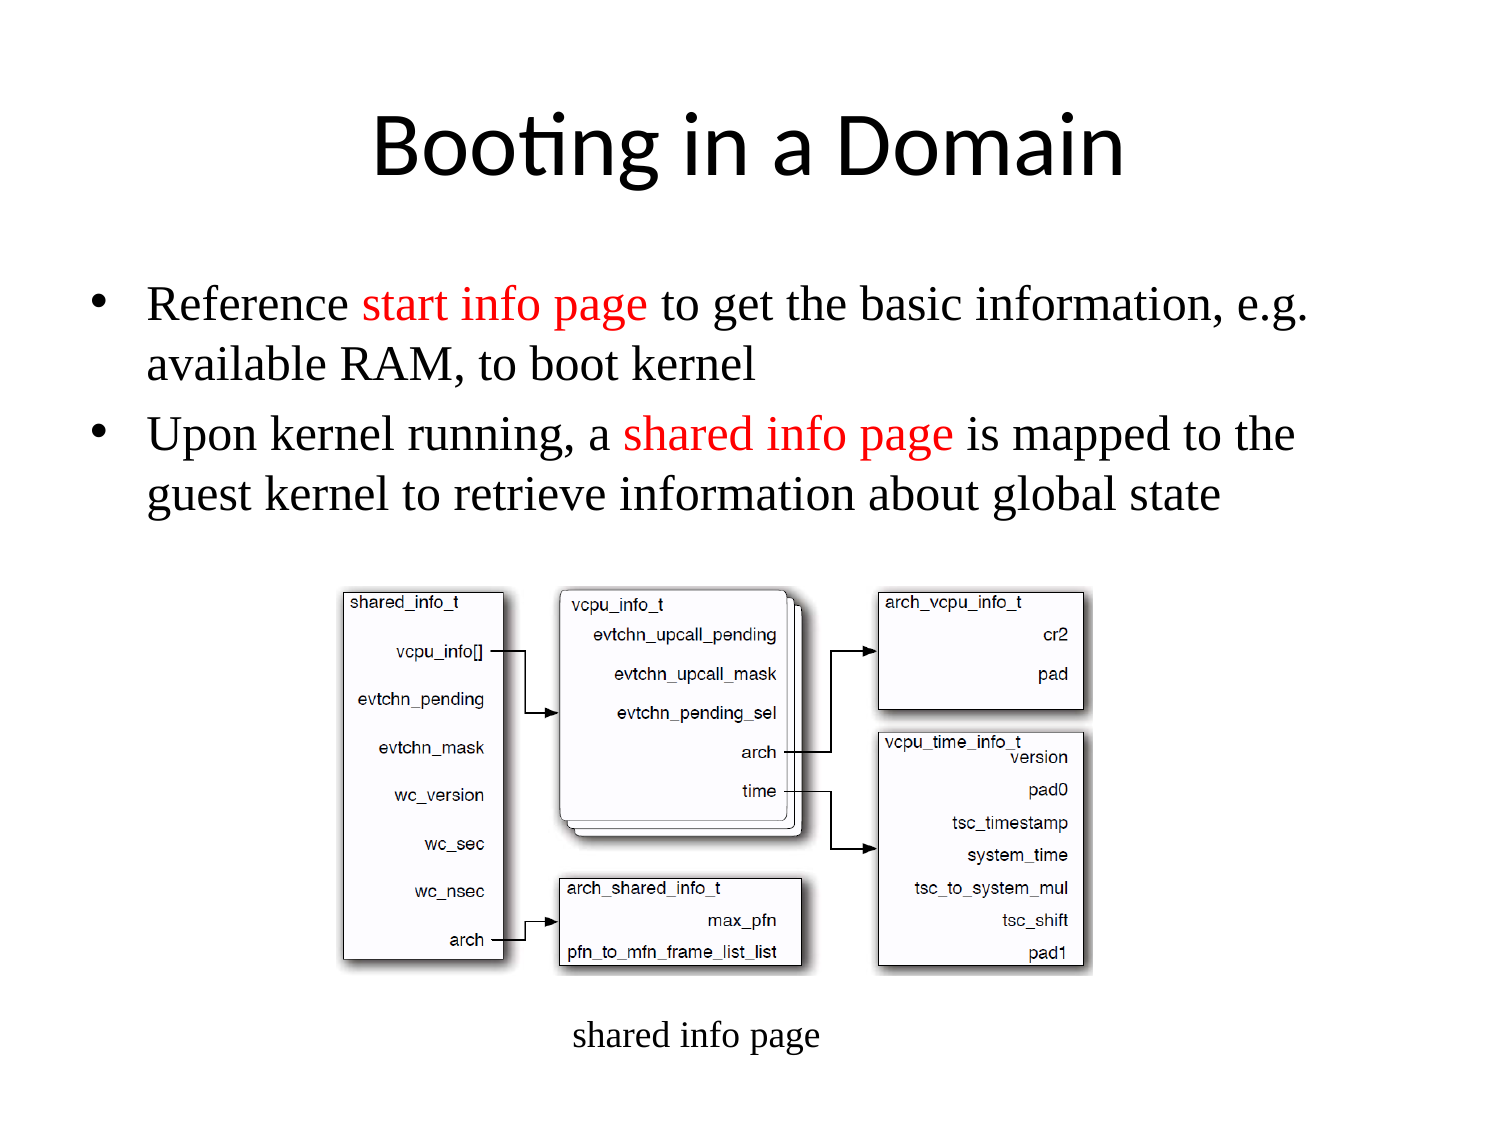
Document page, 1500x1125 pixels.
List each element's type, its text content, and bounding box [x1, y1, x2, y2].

text_box shared info page [360, 1002, 1034, 1062]
title Booting in a Domain [75, 45, 1425, 233]
picture [336, 585, 1093, 976]
list Reference start info page to get the basic information, e.g. available RAM, to boot kernel Upon kernel running, a shared info page is mapped to the guest kernel to retrieve information about global state [75, 262, 1425, 1005]
